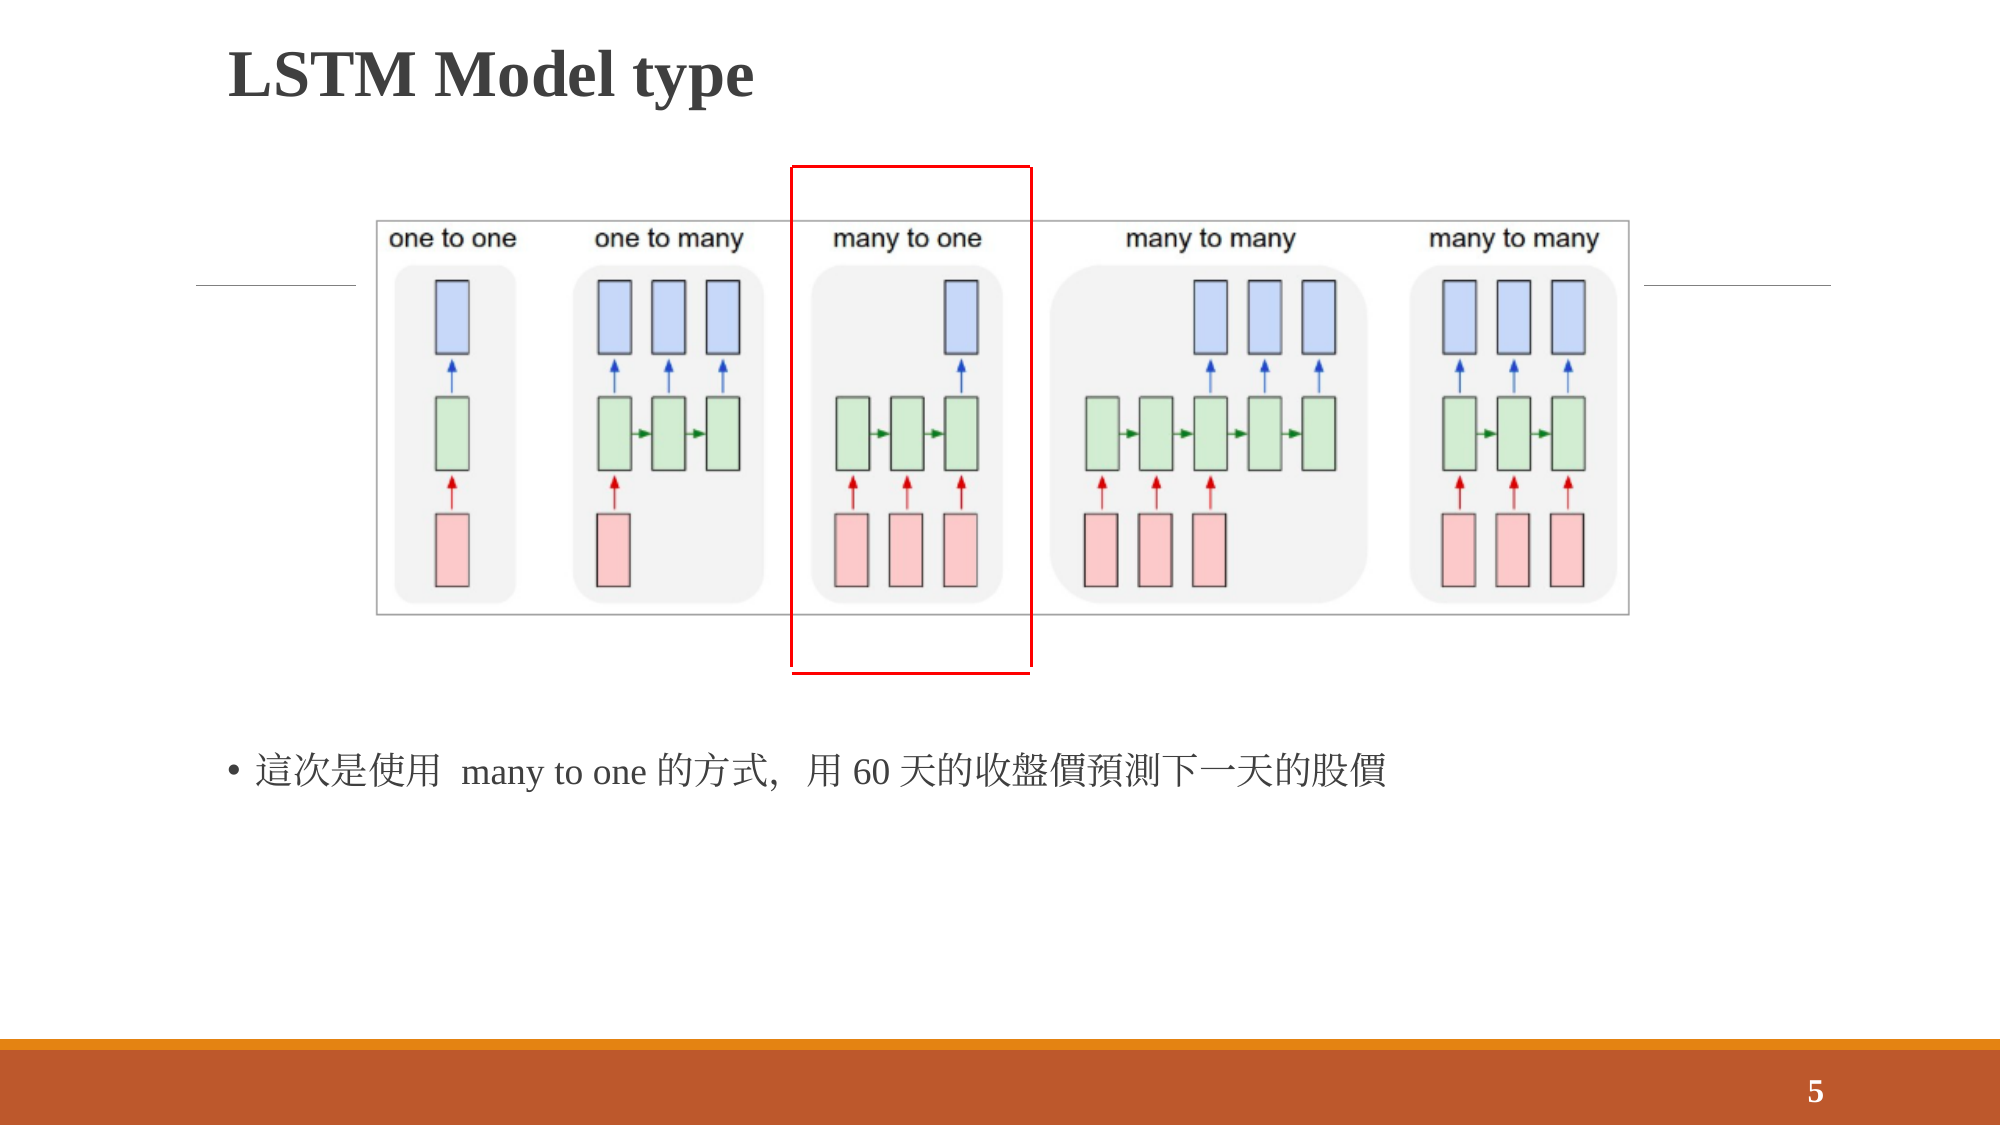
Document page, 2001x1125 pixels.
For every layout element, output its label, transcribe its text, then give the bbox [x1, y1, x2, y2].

slide_number 5 [1624, 1059, 1840, 1120]
picture [355, 211, 791, 622]
text_box LSTM Model type [213, 22, 776, 119]
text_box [791, 166, 1033, 674]
picture [1033, 211, 1645, 622]
text_box 這次是使用 many to one的方式，用60天的收盤價預測下一天的股價 [114, 724, 1885, 793]
